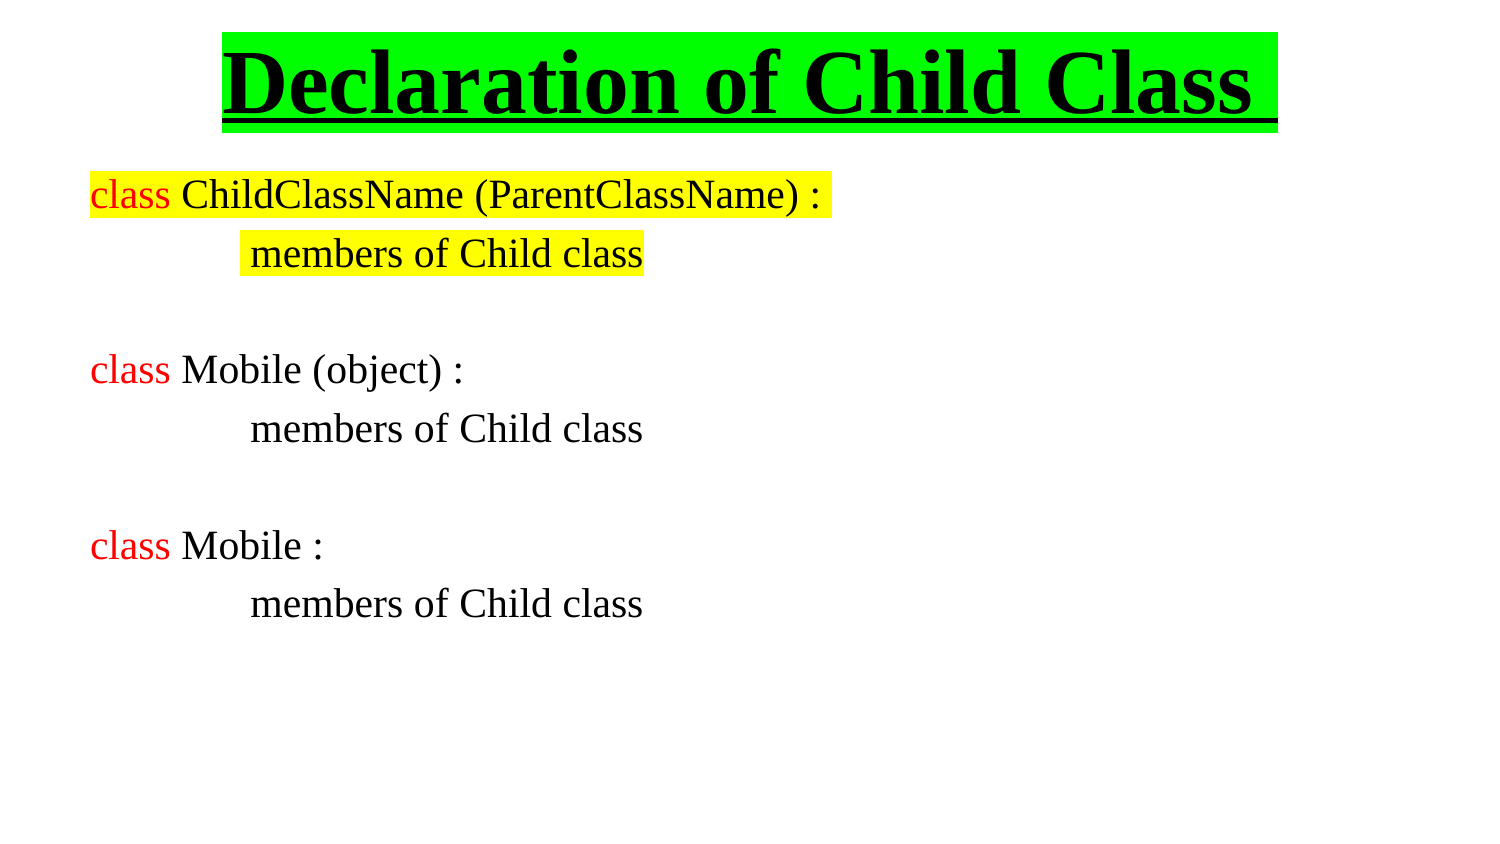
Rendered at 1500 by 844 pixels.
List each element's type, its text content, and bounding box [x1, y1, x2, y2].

title Declaration of Child Class [75, 6, 1425, 147]
list class ChildClassName (ParentClassName) : members of Child class class Mobile (object) : members of Child class class Mobile : members of Child class [75, 159, 1425, 717]
